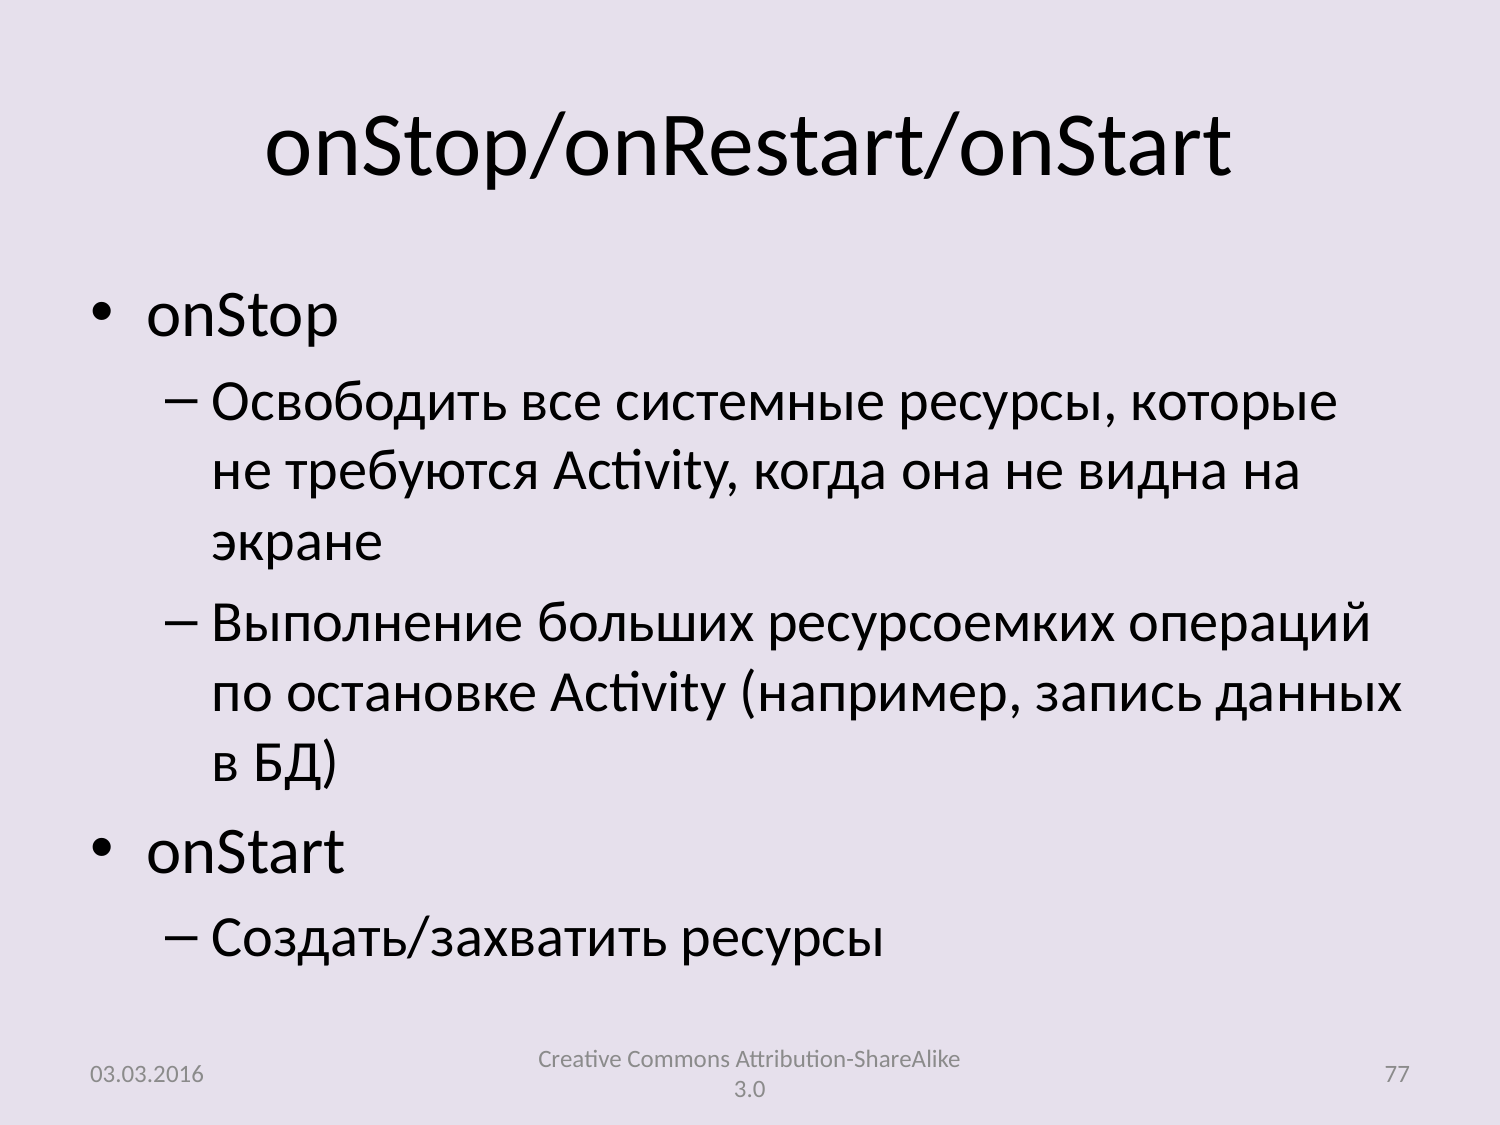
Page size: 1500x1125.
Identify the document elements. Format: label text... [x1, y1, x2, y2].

title onStop/onRestart/onStart [74, 44, 1426, 233]
list onStop Освободить все системные ресурсы, которые не требуются Activity, когда она не видна на экране Выполнение больших ресурсоемких операций по остановке Activity (например, запись данных в БД) onStart Создать/захватить ресурсы [74, 262, 1426, 1006]
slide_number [75, 1042, 425, 1103]
slide_number 77 [1074, 1042, 1425, 1103]
footer Creative Commons Attribution-ShareAlike 3.0 [512, 1042, 988, 1103]
